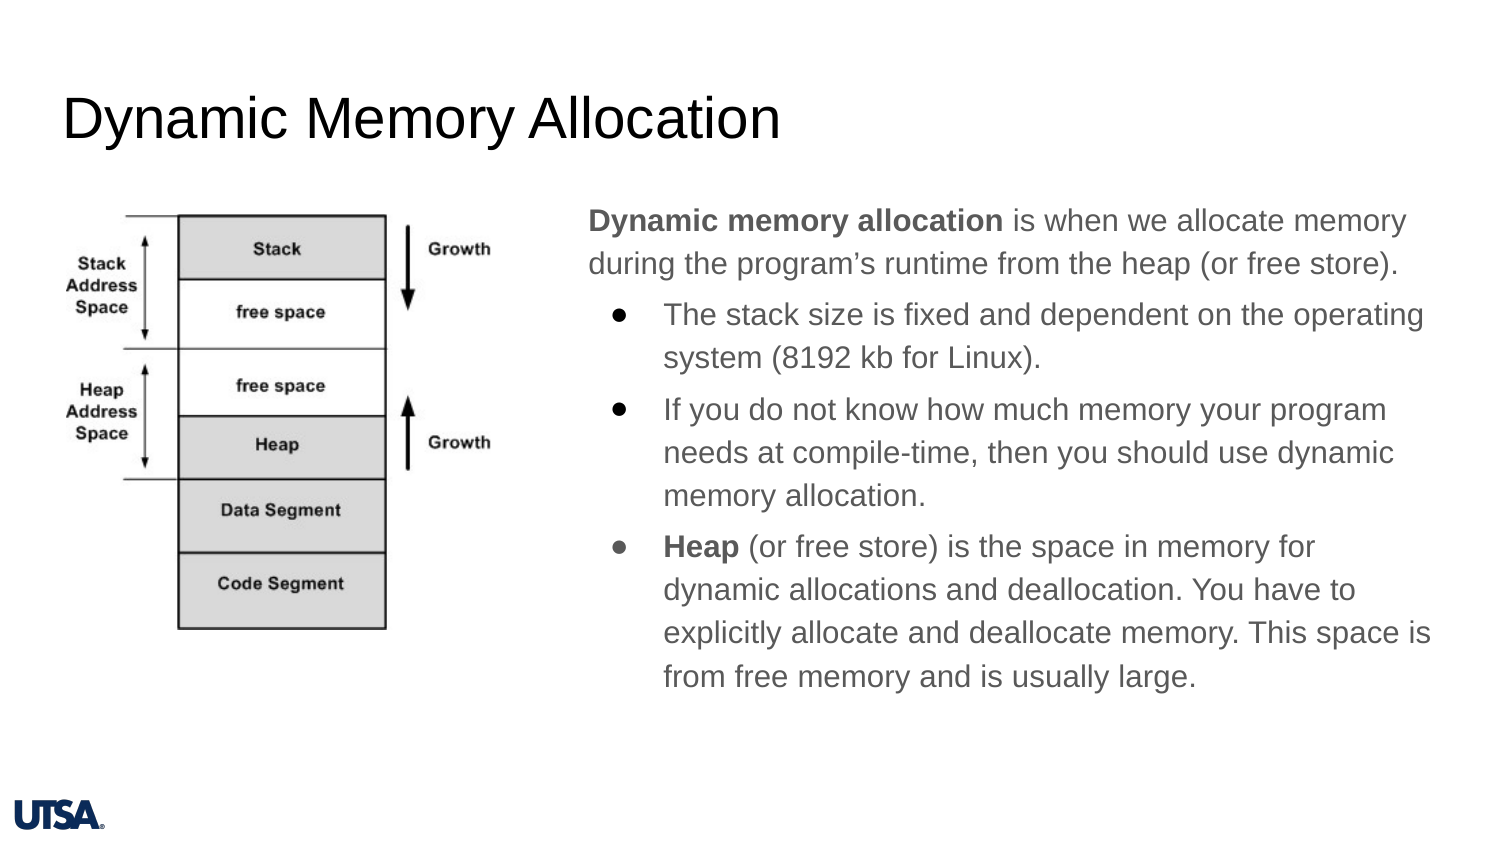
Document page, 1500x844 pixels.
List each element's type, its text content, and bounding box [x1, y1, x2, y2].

title Dynamic Memory Allocation [51, 72, 1449, 167]
picture [14, 799, 105, 830]
list Dynamic memory allocation is when we allocate memory during the program’s runtime from the heap (or free store). The stack size is fixed and dependent on the operating system (8192 kb for Linux). If you do not know how much memory your program needs at compile-time, then you should use dynamic memory allocation. Heap (or free store) is the space in memory for dynamic allocations and deallocation. You have to explicitly allocate and deallocate memory. This space is from free memory and is usually large. [577, 189, 1449, 750]
picture [66, 214, 493, 630]
